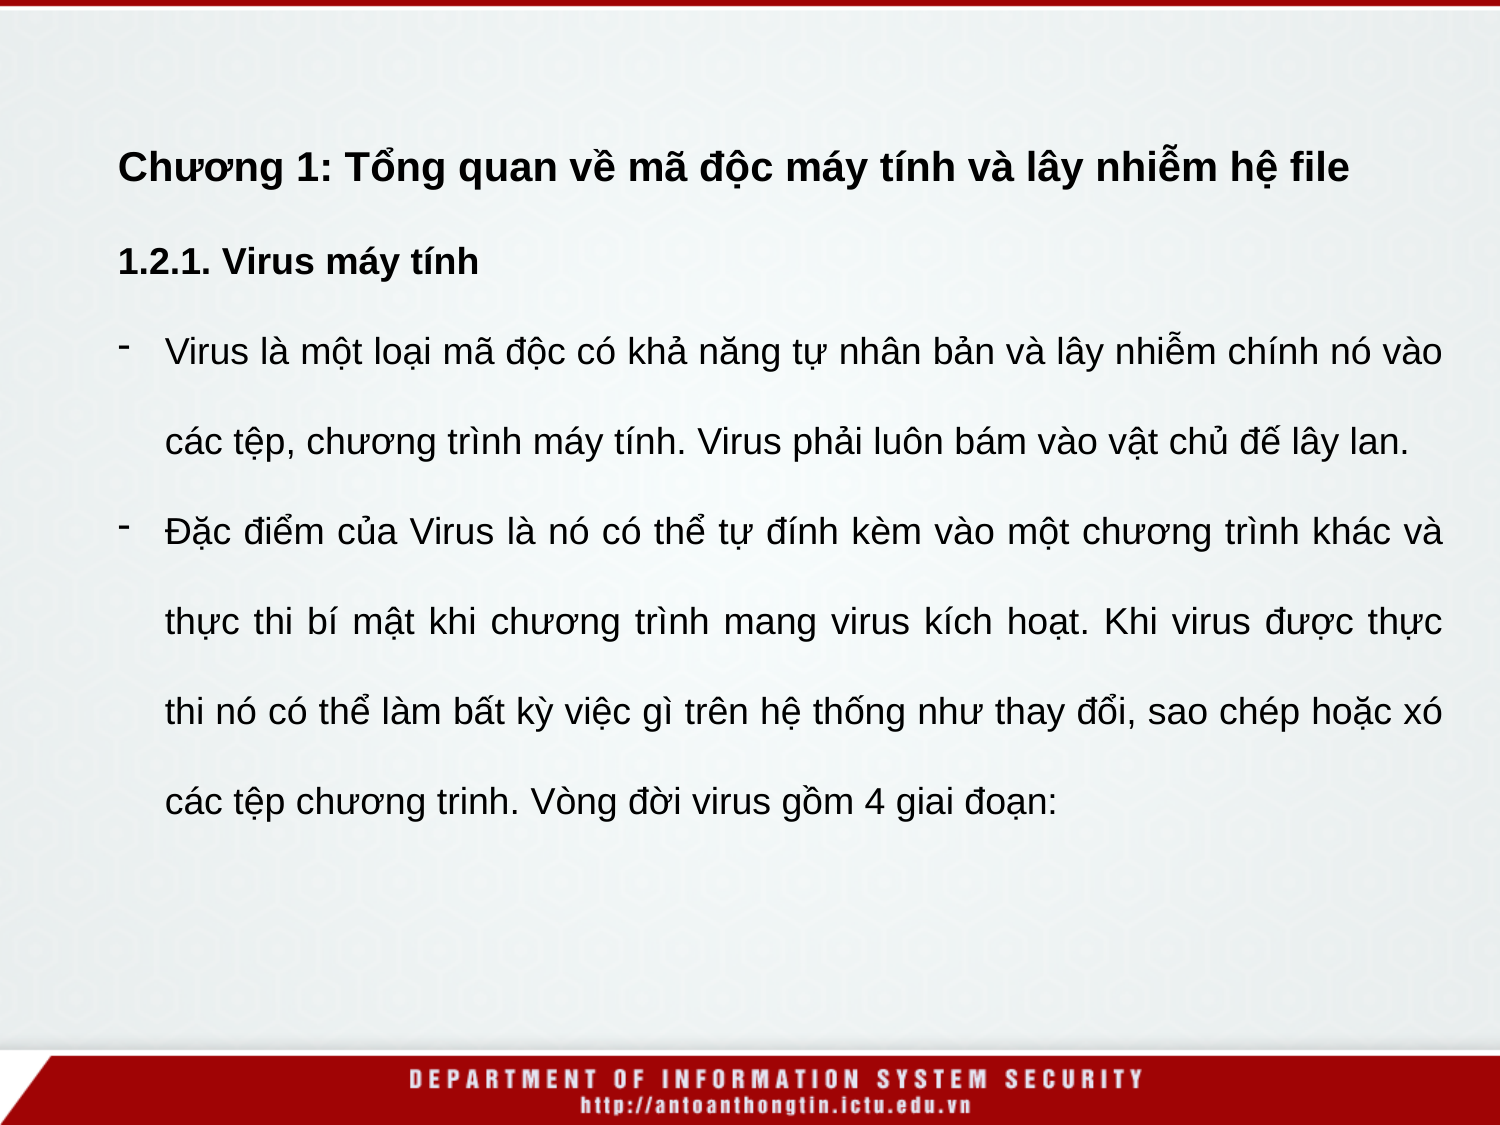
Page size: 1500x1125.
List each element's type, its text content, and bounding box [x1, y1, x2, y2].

text_box 1.2.1. Virus máy tính Virus là một loại mã độc có khả năng tự nhân bản và lây nhiễm chính nó vào các tệp, chương trình máy tính. Virus phải luôn bám vào vật chủ đế lây lan. Đặc điểm của Virus là nó có thể tự đính kèm vào một chương trình khác và thực thi bí mật khi chương trình mang virus kích hoạt. Khi virus được thực thi nó có thể làm bất kỳ việc gì trên hệ thống như thay đổi, sao chép hoặc xó các tệp chương trinh. Vòng đời virus gồm 4 giai đoạn: [103, 229, 1459, 1012]
text_box Chương 1: Tổng quan về mã độc máy tính và lây nhiễm hệ file [103, 59, 1437, 195]
picture [0, 0, 1500, 1125]
